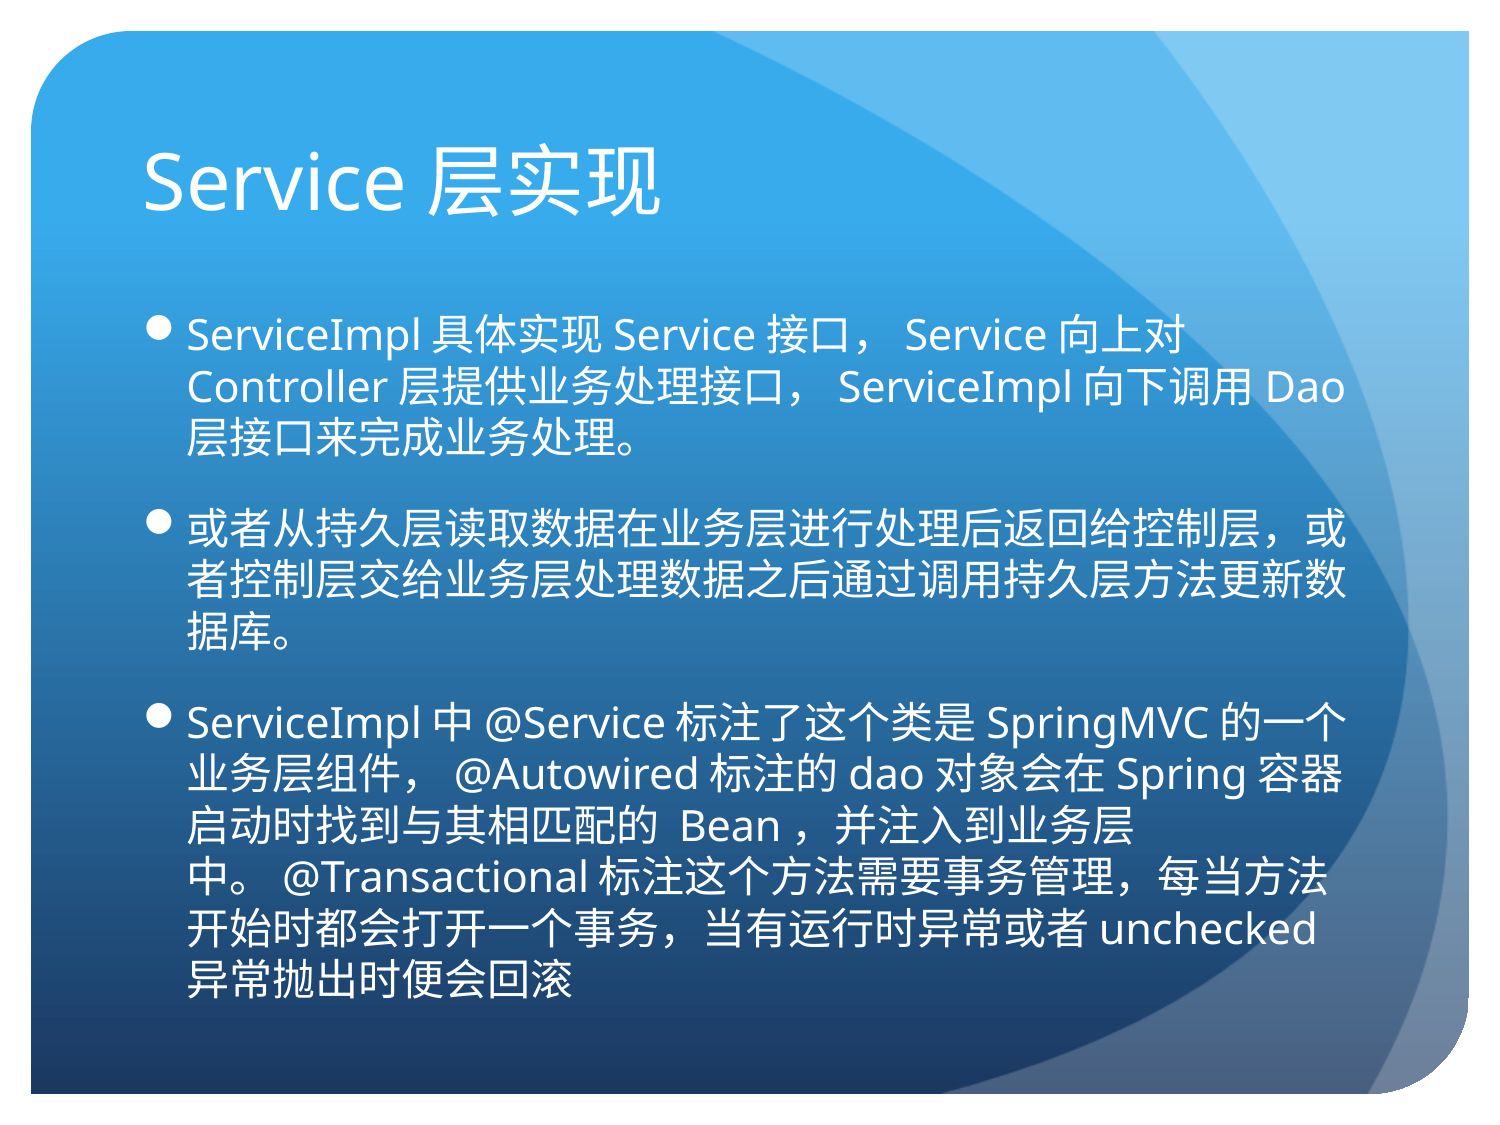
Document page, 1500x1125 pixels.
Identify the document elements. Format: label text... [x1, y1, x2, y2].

title Service层实现 [127, 62, 1372, 234]
picture [24, 30, 1473, 1094]
list ServiceImpl具体实现Service接口，Service向上对Controller层提供业务处理接口，ServiceImpl向下调用Dao层接口来完成业务处理。 或者从持久层读取数据在业务层进行处理后返回给控制层，或者控制层交给业务层处理数据之后通过调用持久层方法更新数据库。 ServiceImpl中@Service标注了这个类是SpringMVC的一个业务层组件，@Autowired标注的dao对象会在Spring容器启动时找到与其相匹配的 Bean，并注入到业务层中。@Transactional标注这个方法需要事务管理，每当方法开始时都会打开一个事务，当有运行时异常或者unchecked异常抛出时便会回滚 [127, 299, 1372, 1014]
